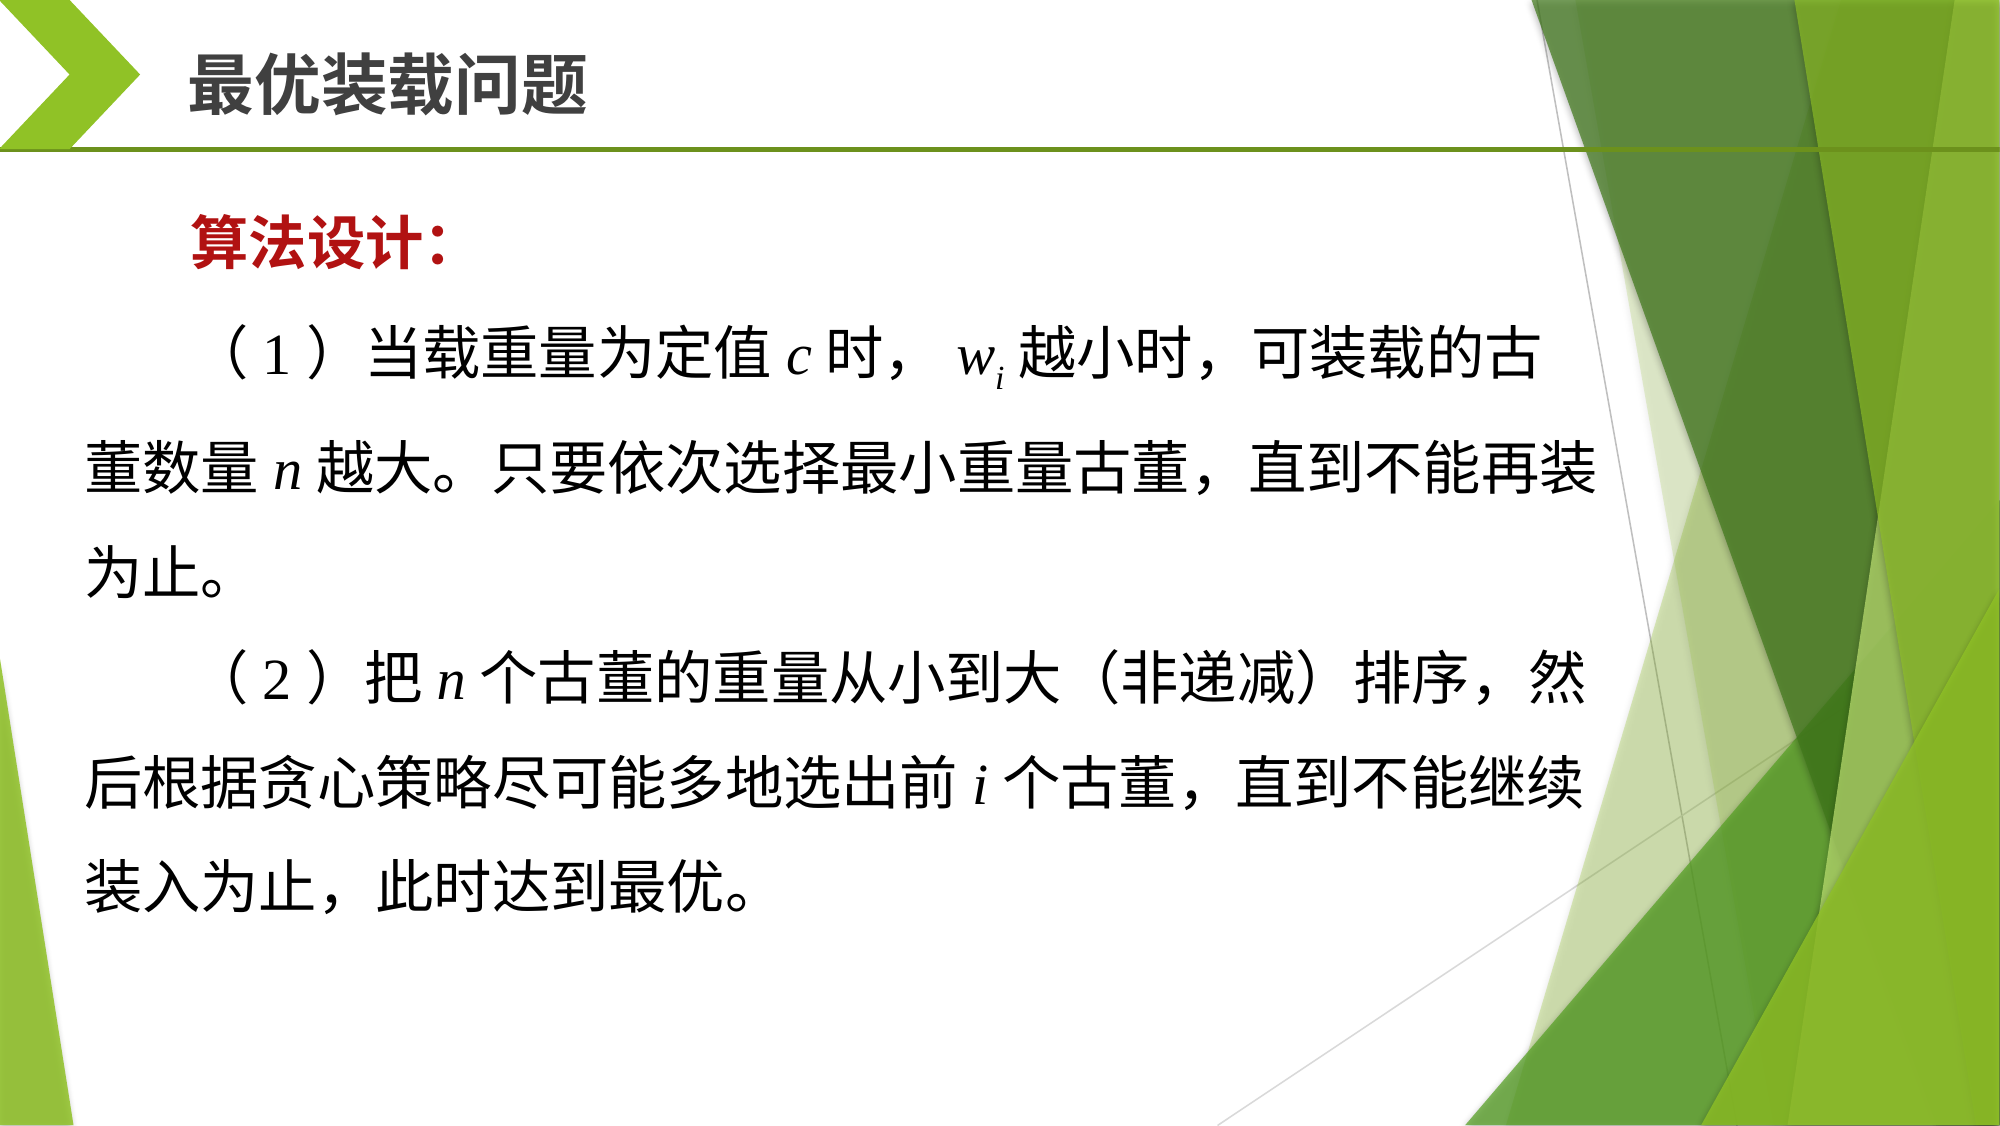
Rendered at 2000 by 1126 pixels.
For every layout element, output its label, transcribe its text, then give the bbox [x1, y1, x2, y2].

text_box 算法设计： （1）当载重量为定值c时，wi越小时，可装载的古董数量n越大。只要依次选择最小重量古董，直到不能再装为止。 （2）把n个古董的重量从小到大（非递减）排序，然后根据贪心策略尽可能多地选出前i个古董，直到不能继续装入为止，此时达到最优。 [69, 164, 1616, 928]
text_box 最优装载问题 [173, 35, 823, 131]
text_box [0, 0, 142, 148]
